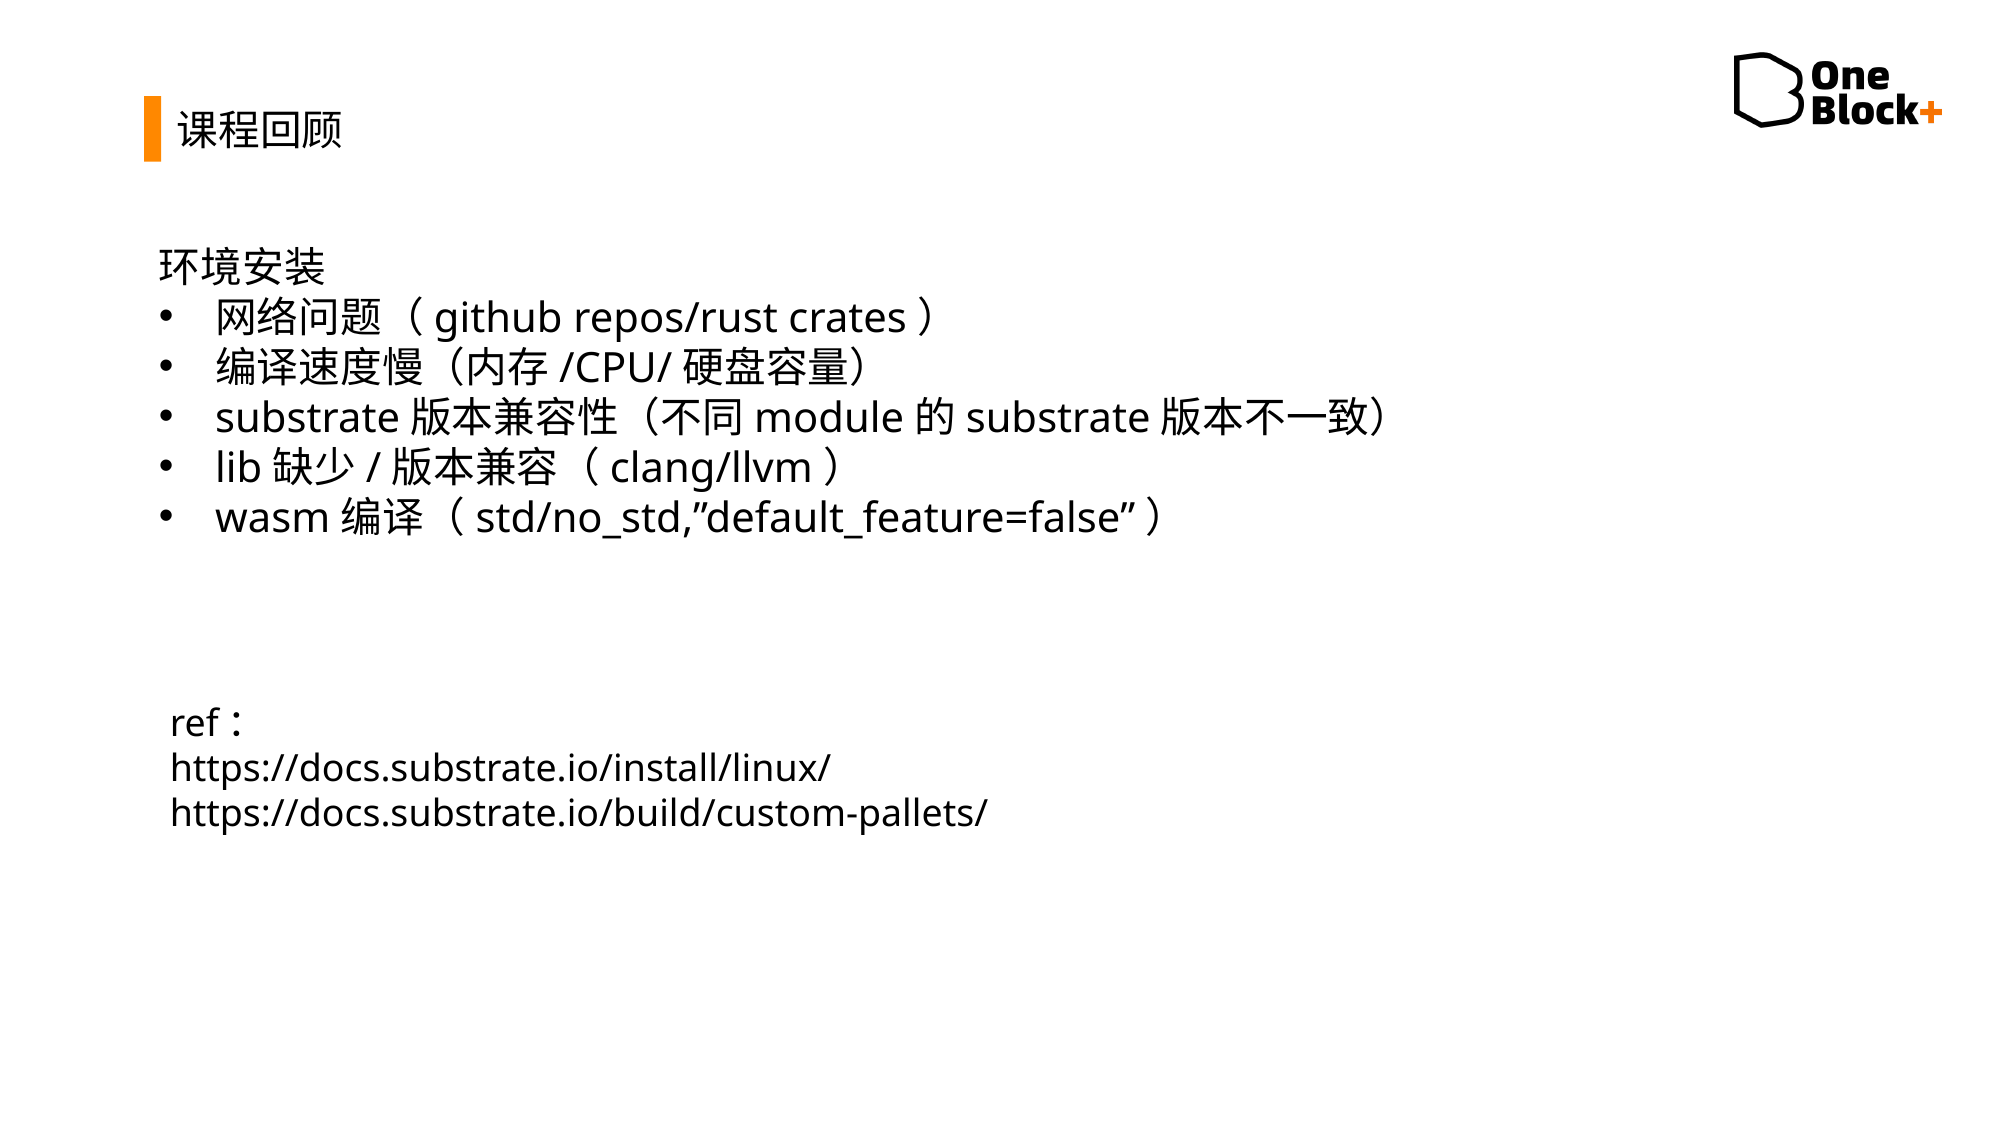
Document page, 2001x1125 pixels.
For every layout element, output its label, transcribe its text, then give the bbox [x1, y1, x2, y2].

text_box 课程回顾 [162, 96, 359, 161]
picture [1734, 52, 1942, 128]
text_box [143, 95, 162, 163]
text_box 环境安装 网络问题（github repos/rust crates） 编译速度慢（内存/CPU/硬盘容量） substrate版本兼容性（不同module的substrate版本不一致） lib缺少/版本兼容（clang/llvm） wasm编译（std/no_std,”default_feature=false”） [144, 232, 1757, 598]
text_box ref： https://docs.substrate.io/install/linux/ https://docs.substrate.io/build/custom-pallets/ [155, 692, 1419, 842]
